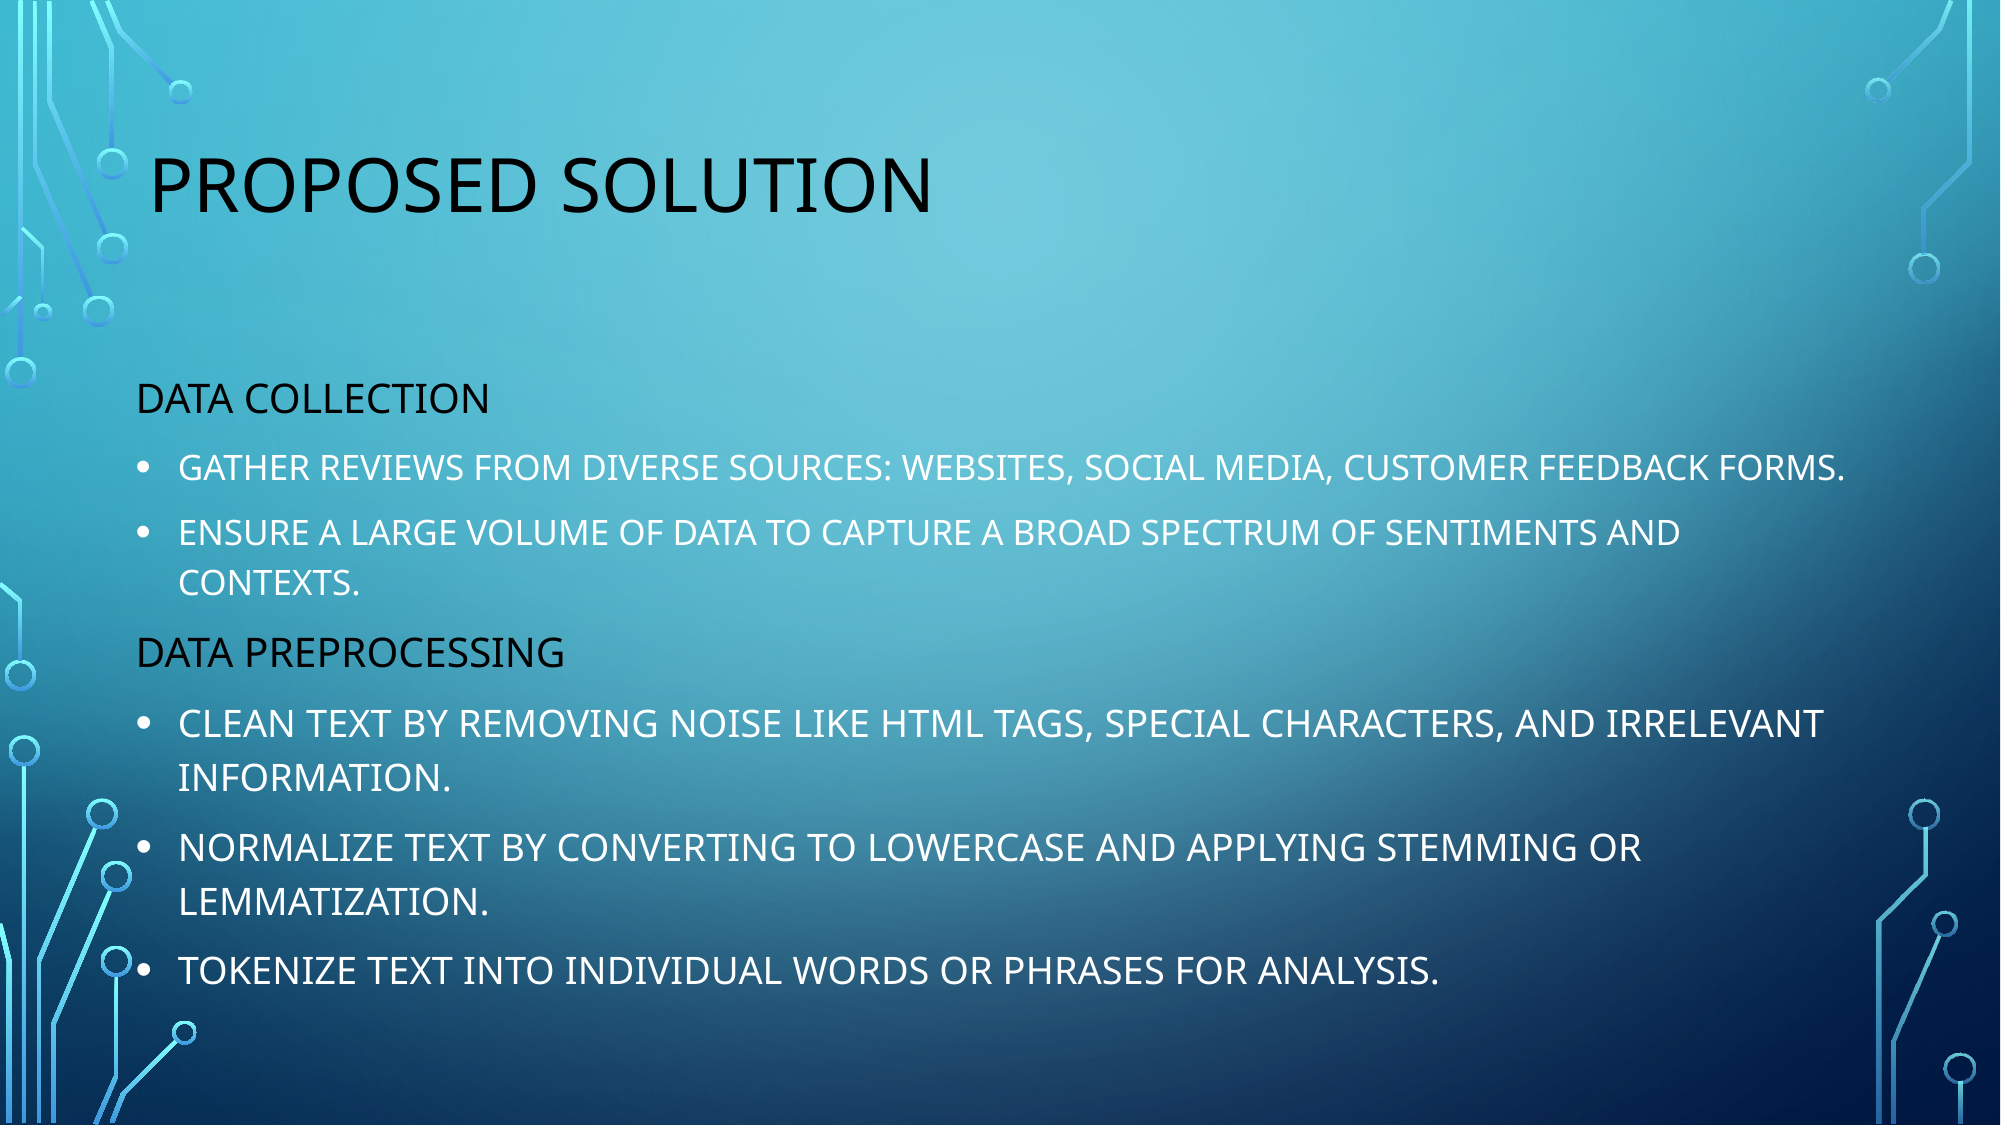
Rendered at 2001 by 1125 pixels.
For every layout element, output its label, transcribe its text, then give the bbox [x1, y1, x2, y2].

list Data collection Gather reviews from diverse sources: websites, social media, customer feedback forms. Ensure a large volume of data to capture a broad spectrum of sentiments and contexts. Data preprocessing Clean text by removing noise like HTML tags, special characters, and irrelevant information. Normalize text by converting to lowercase and applying stemming or lemmatization. Tokenize text into individual words or phrases for analysis. [120, 356, 1864, 1036]
title Proposed solution [133, 121, 1760, 237]
